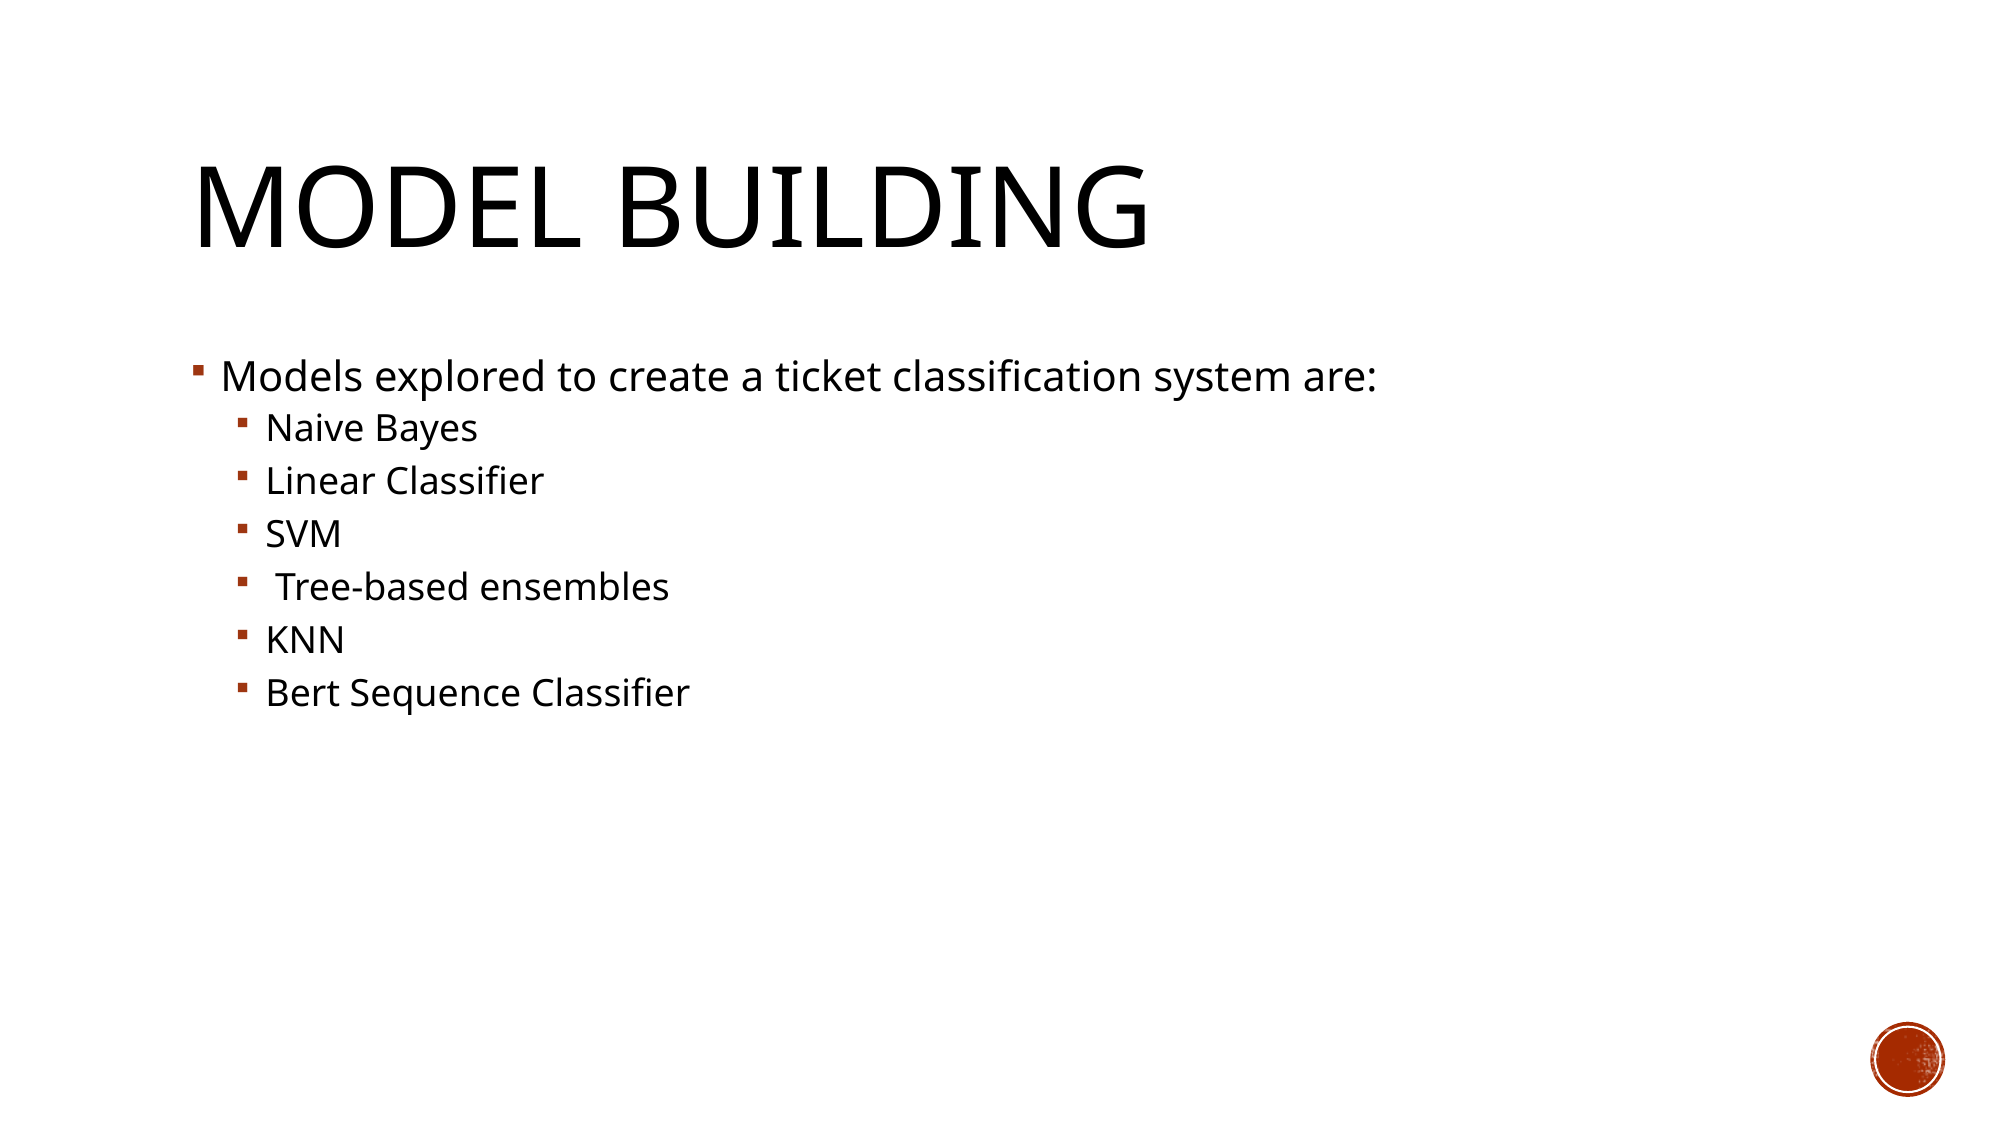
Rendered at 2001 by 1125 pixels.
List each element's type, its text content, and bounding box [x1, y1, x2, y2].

title Model building [175, 79, 1826, 344]
list Models explored to create a ticket classification system are: Naive Bayes Linear Classifier SVM Tree-based ensembles KNN Bert Sequence Classifier [175, 348, 1826, 1013]
